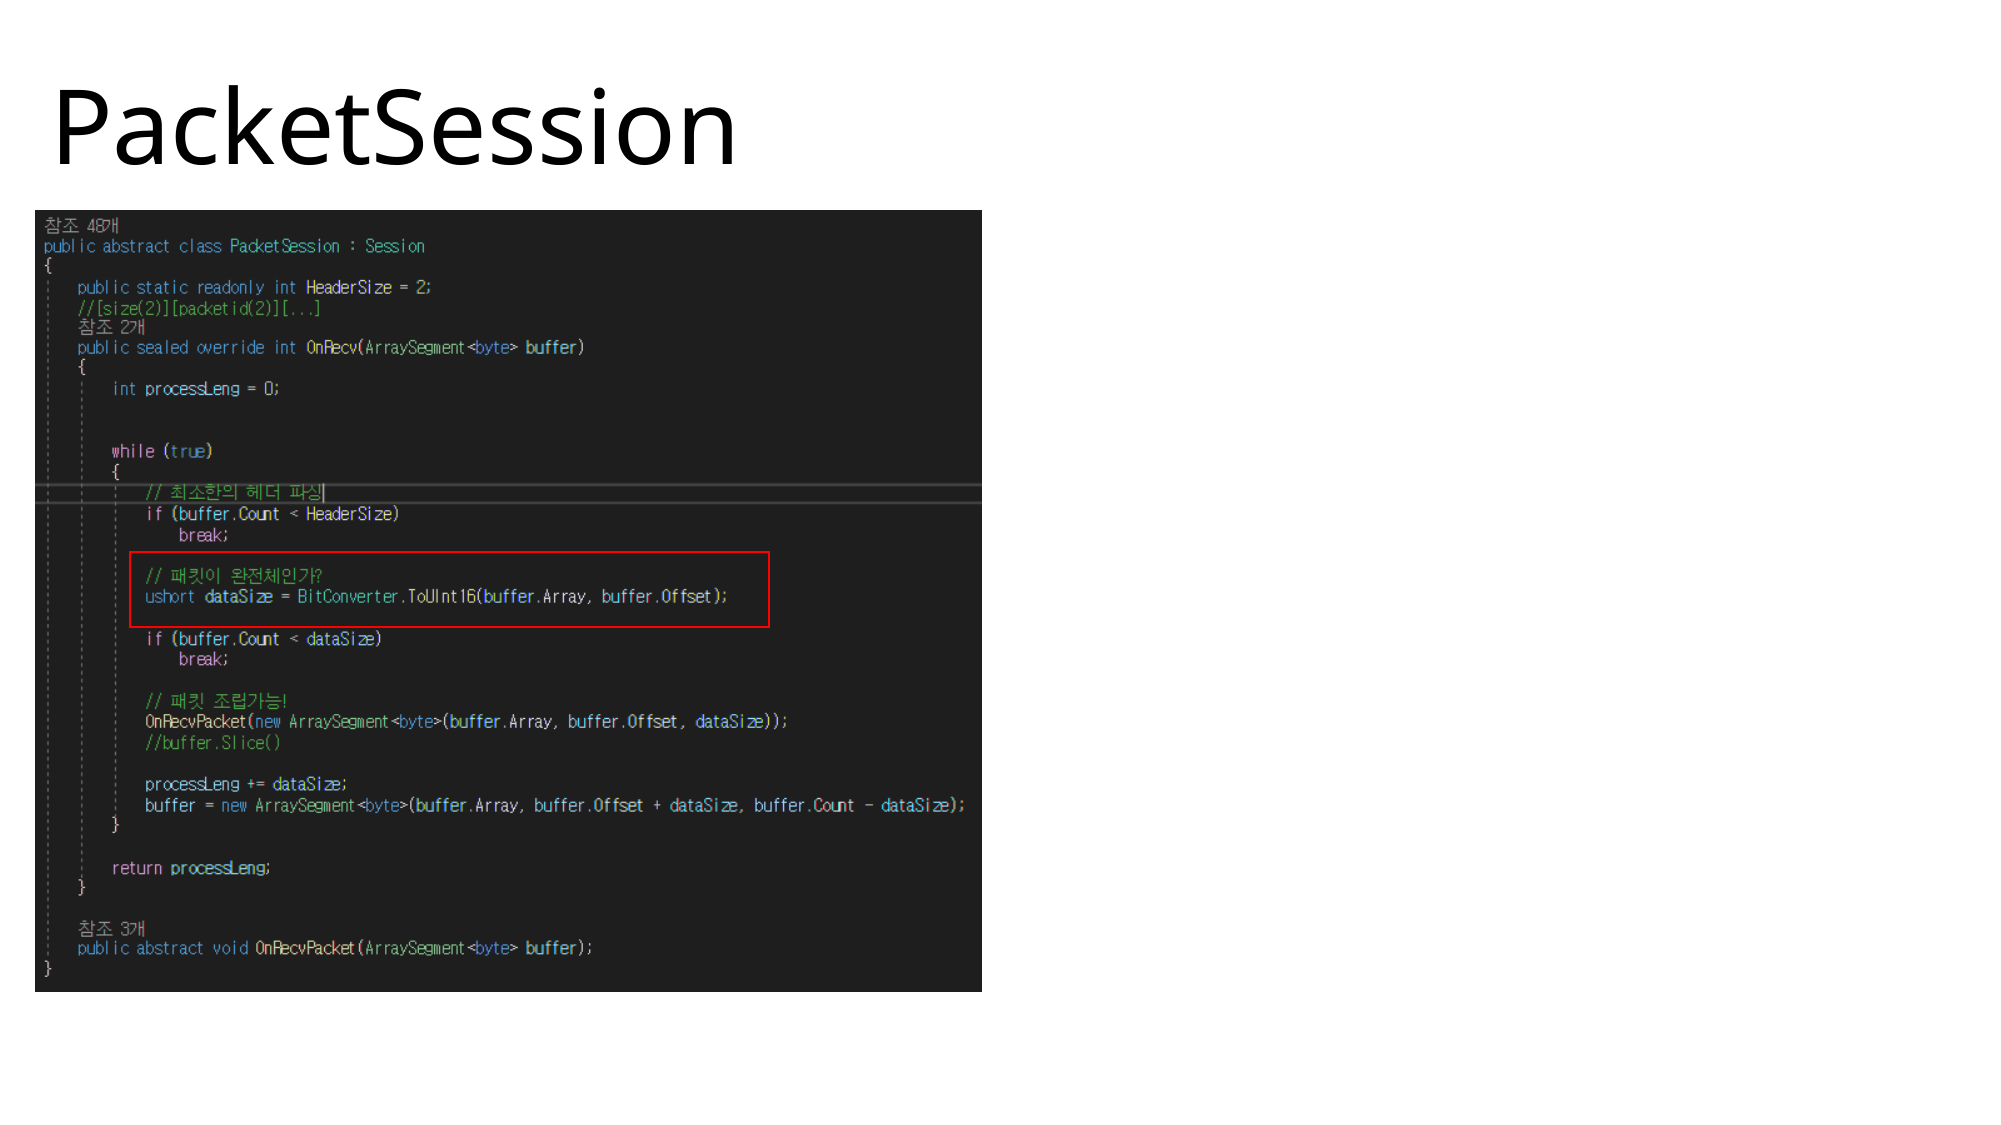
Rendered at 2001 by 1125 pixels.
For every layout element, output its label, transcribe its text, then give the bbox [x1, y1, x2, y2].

text_box PacketSession [34, 67, 1760, 195]
picture [34, 210, 982, 992]
